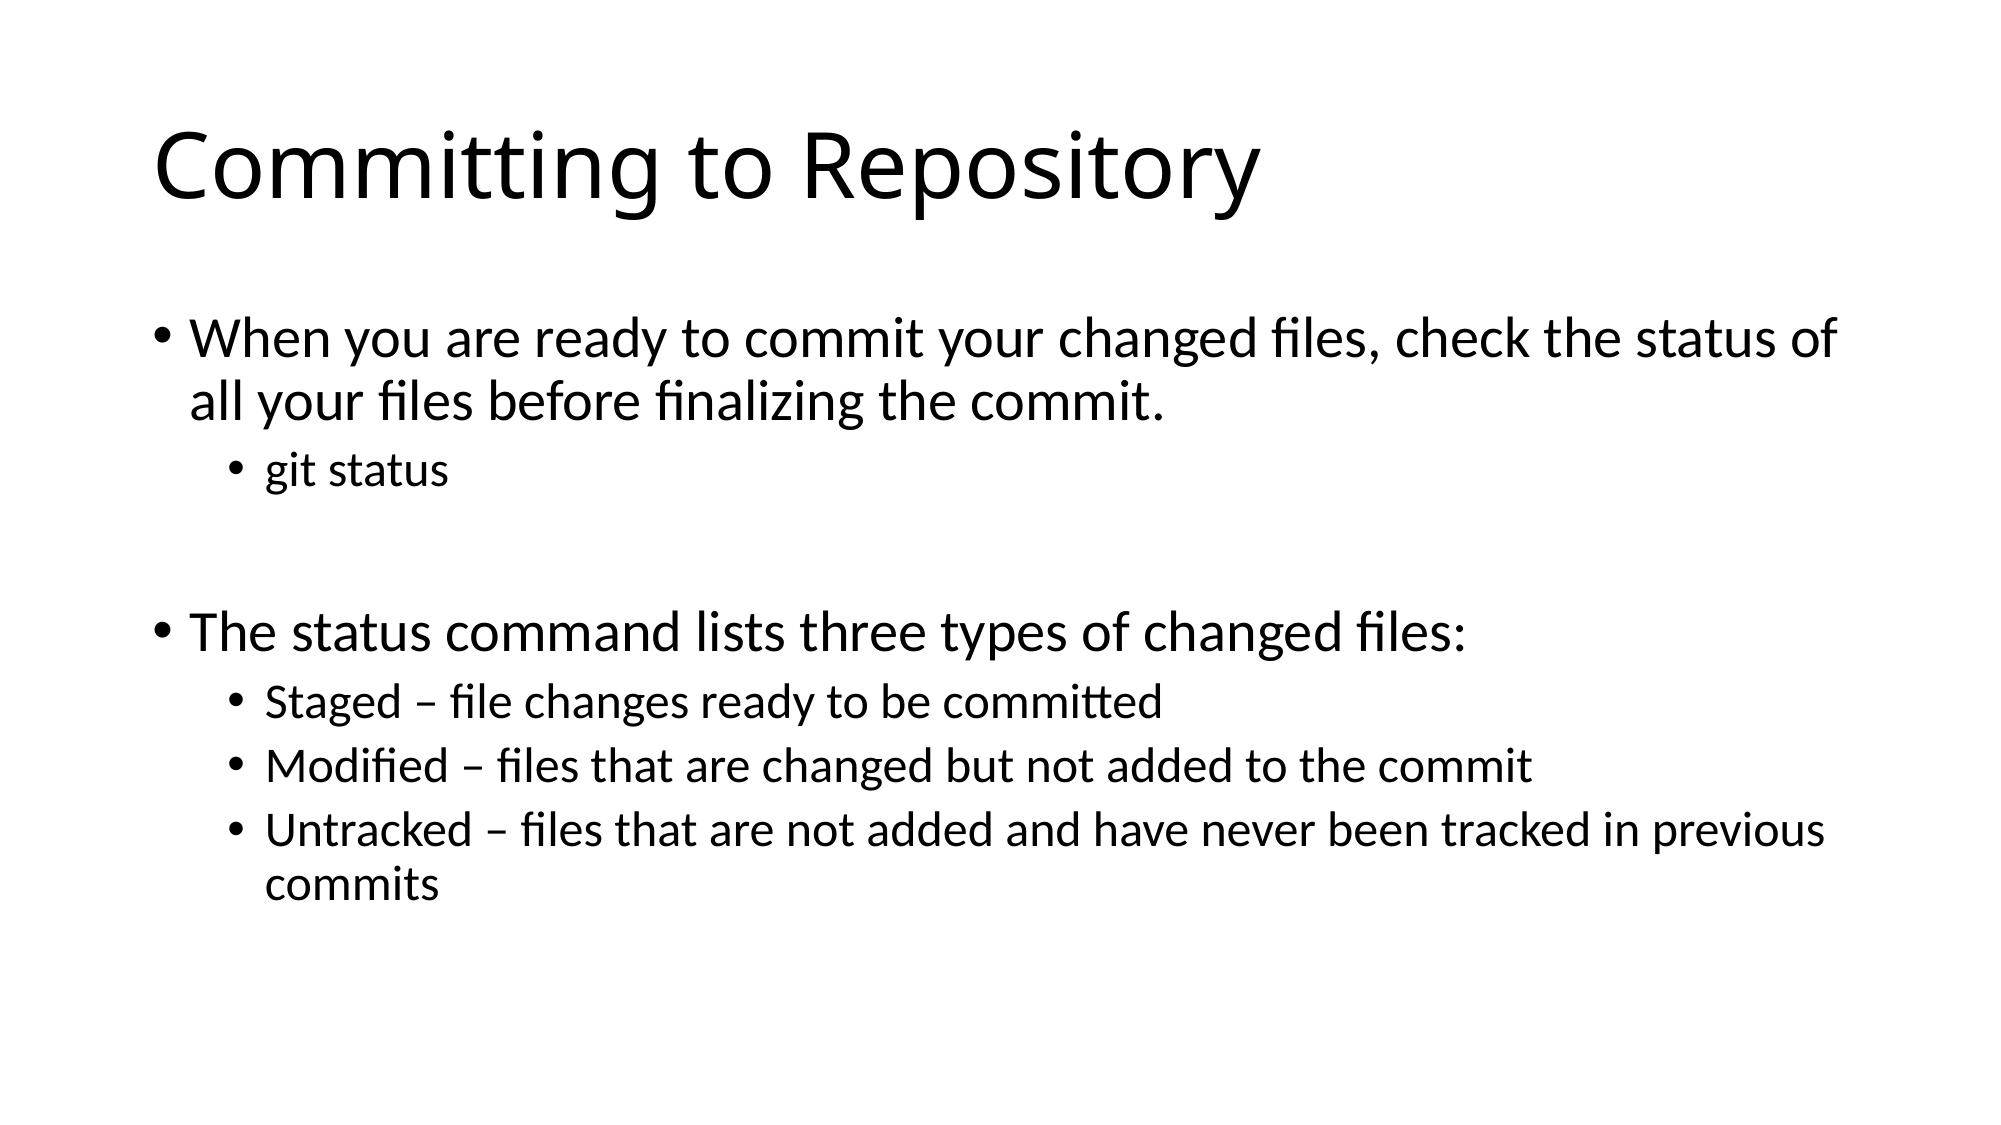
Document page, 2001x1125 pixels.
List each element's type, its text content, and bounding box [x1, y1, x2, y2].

title Committing to Repository [137, 59, 1863, 278]
list When you are ready to commit your changed files, check the status of all your files before finalizing the commit. git status The status command lists three types of changed files: Staged – file changes ready to be committed Modified – files that are changed but not added to the commit Untracked – files that are not added and have never been tracked in previous commits [137, 299, 1863, 1014]
